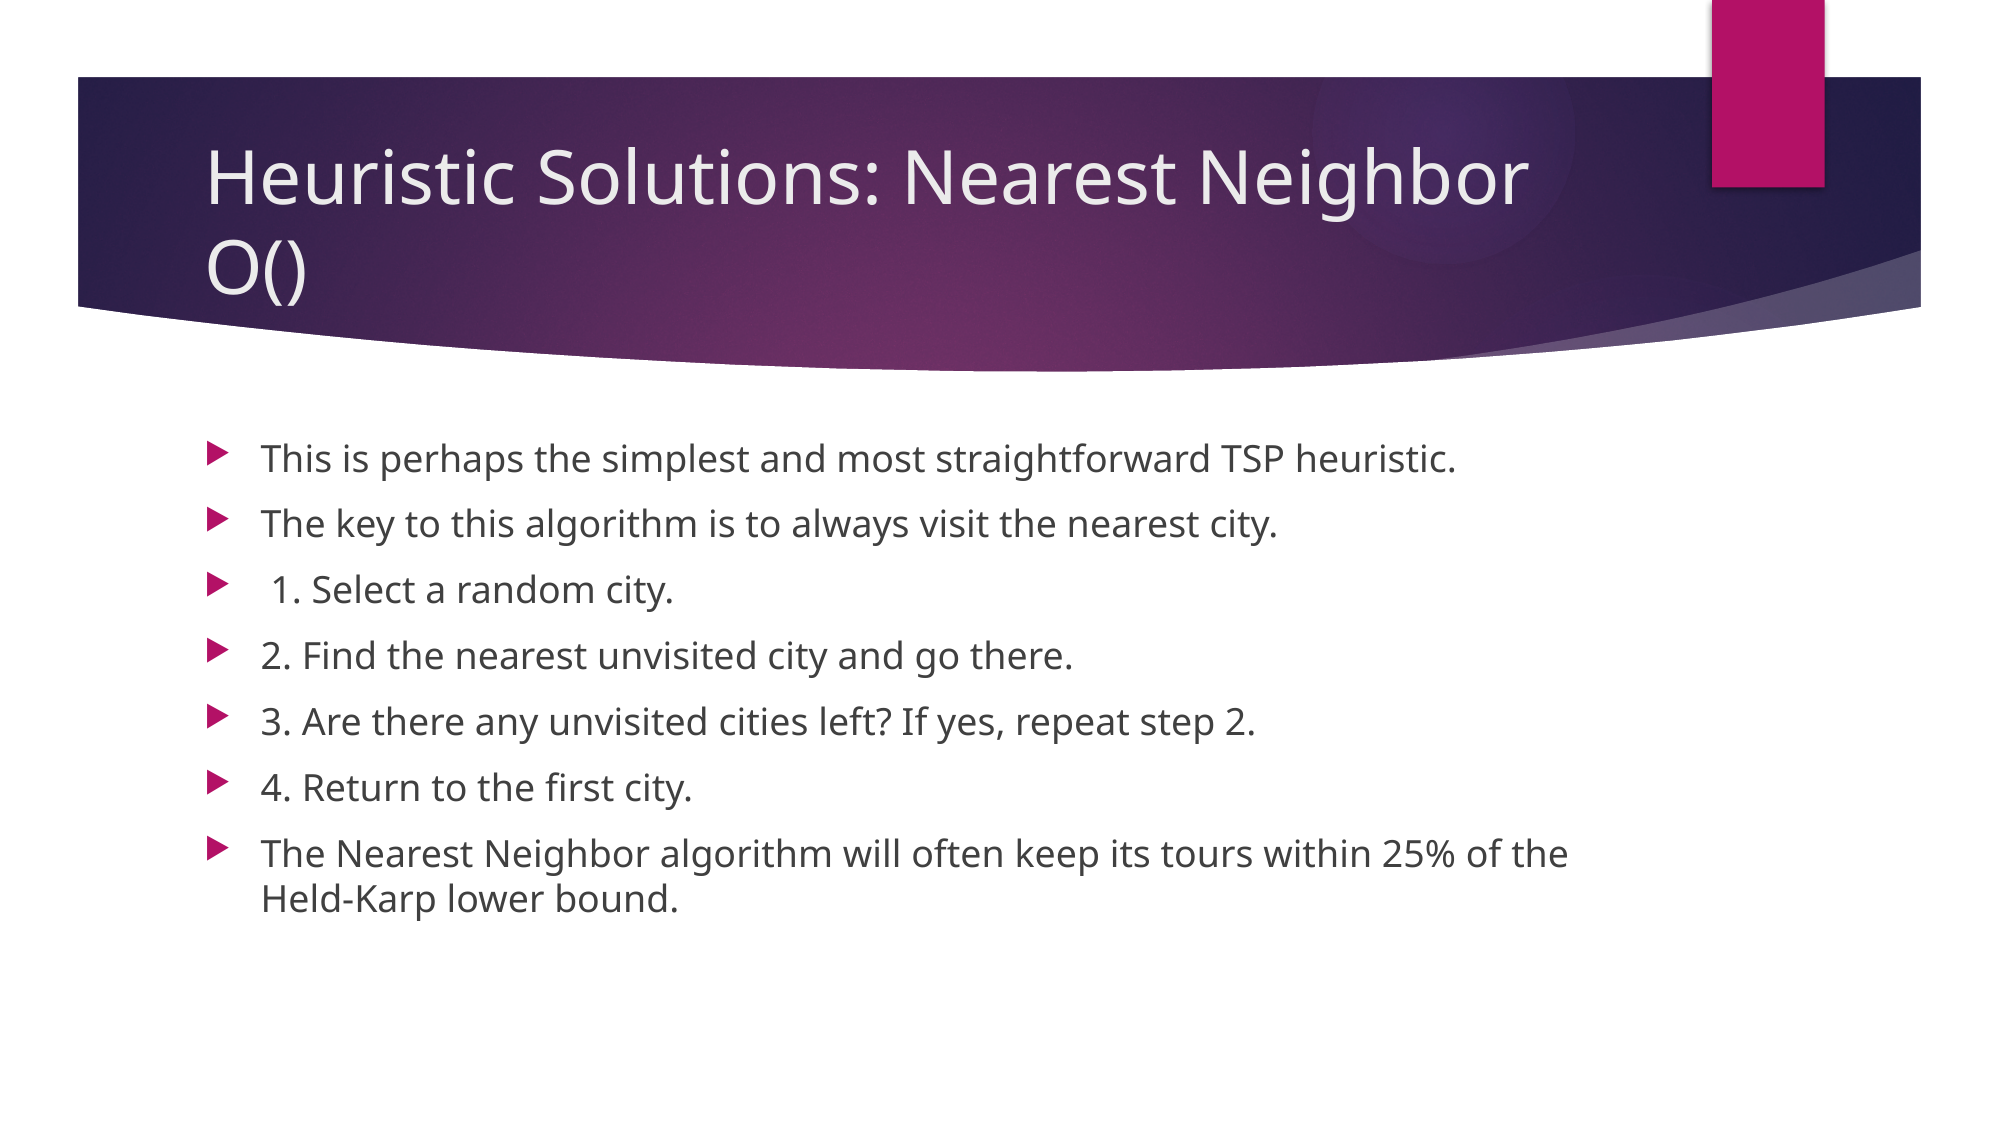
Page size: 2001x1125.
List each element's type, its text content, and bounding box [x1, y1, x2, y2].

list This is perhaps the simplest and most straightforward TSP heuristic. The key to this algorithm is to always visit the nearest city. 1. Select a random city. 2. Find the nearest unvisited city and go there. 3. Are there any unvisited cities left? If yes, repeat step 2. 4. Return to the first city. The Nearest Neighbor algorithm will often keep its tours within 25% of the Held-Karp lower bound. [189, 427, 1638, 988]
